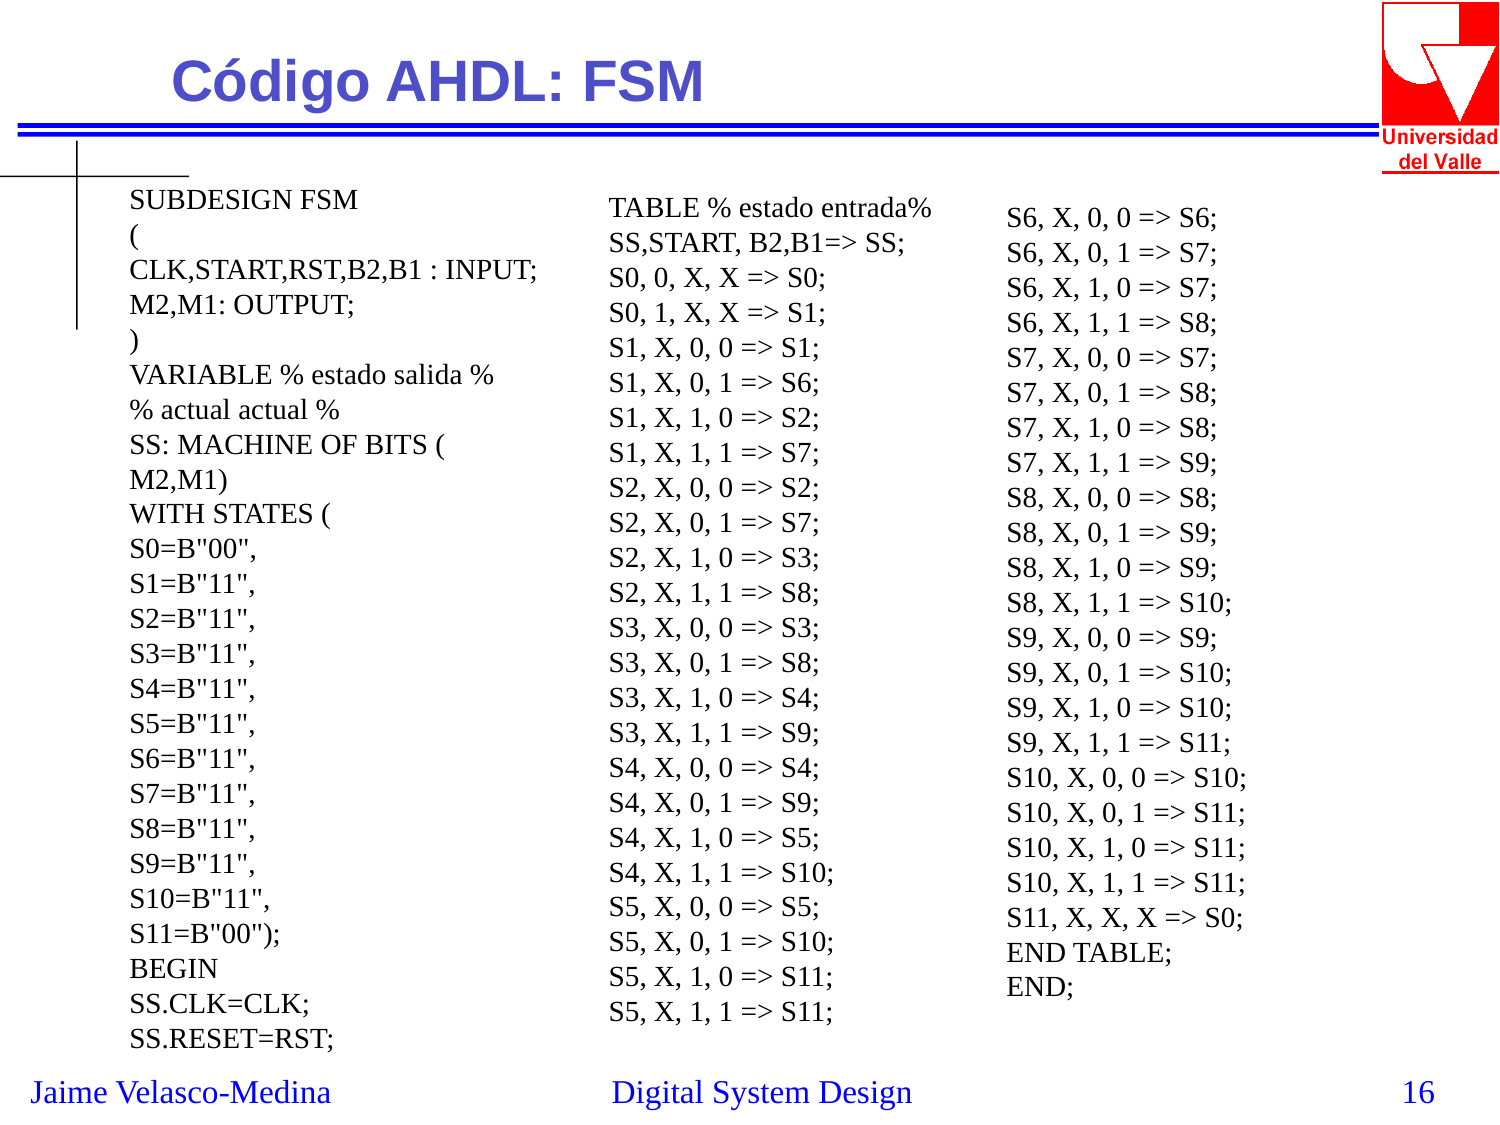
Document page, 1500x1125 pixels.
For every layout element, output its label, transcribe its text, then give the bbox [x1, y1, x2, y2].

text_box SUBDESIGN FSM ( CLK,START,RST,B2,B1 : INPUT; M2,M1: OUTPUT; ) VARIABLE % estado salida % % actual actual % SS: MACHINE OF BITS ( M2,M1) WITH STATES ( S0=B"00", S1=B"11", S2=B"11", S3=B"11", S4=B"11", S5=B"11", S6=B"11", S7=B"11", S8=B"11", S9=B"11", S10=B"11", S11=B"00"); BEGIN SS.CLK=CLK; SS.RESET=RST; [114, 172, 580, 1062]
picture [1379, 0, 1500, 175]
text_box Código AHDL: FSM [156, 35, 1027, 121]
text_box TABLE % estado entrada% SS,START, B2,B1=> SS; S0, 0, X, X => S0; S0, 1, X, X => S1; S1, X, 0, 0 => S1; S1, X, 0, 1 => S6; S1, X, 1, 0 => S2; S1, X, 1, 1 => S7; S2, X, 0, 0 => S2; S2, X, 0, 1 => S7; S2, X, 1, 0 => S3; S2, X, 1, 1 => S8; S3, X, 0, 0 => S3; S3, X, 0, 1 => S8; S3, X, 1, 0 => S4; S3, X, 1, 1 => S9; S4, X, 0, 0 => S4; S4, X, 0, 1 => S9; S4, X, 1, 0 => S5; S4, X, 1, 1 => S10; S5, X, 0, 0 => S5; S5, X, 0, 1 => S10; S5, X, 1, 0 => S11; S5, X, 1, 1 => S11; [593, 181, 952, 1035]
text_box S6, X, 0, 0 => S6; S6, X, 0, 1 => S7; S6, X, 1, 0 => S7; S6, X, 1, 1 => S8; S7, X, 0, 0 => S7; S7, X, 0, 1 => S8; S7, X, 1, 0 => S8; S7, X, 1, 1 => S9; S8, X, 0, 0 => S8; S8, X, 0, 1 => S9; S8, X, 1, 0 => S9; S8, X, 1, 1 => S10; S9, X, 0, 0 => S9; S9, X, 0, 1 => S10; S9, X, 1, 0 => S10; S9, X, 1, 1 => S11; S10, X, 0, 0 => S10; S10, X, 0, 1 => S11; S10, X, 1, 0 => S11; S10, X, 1, 1 => S11; S11, X, X, X => S0; END TABLE; END; [991, 191, 1319, 1011]
